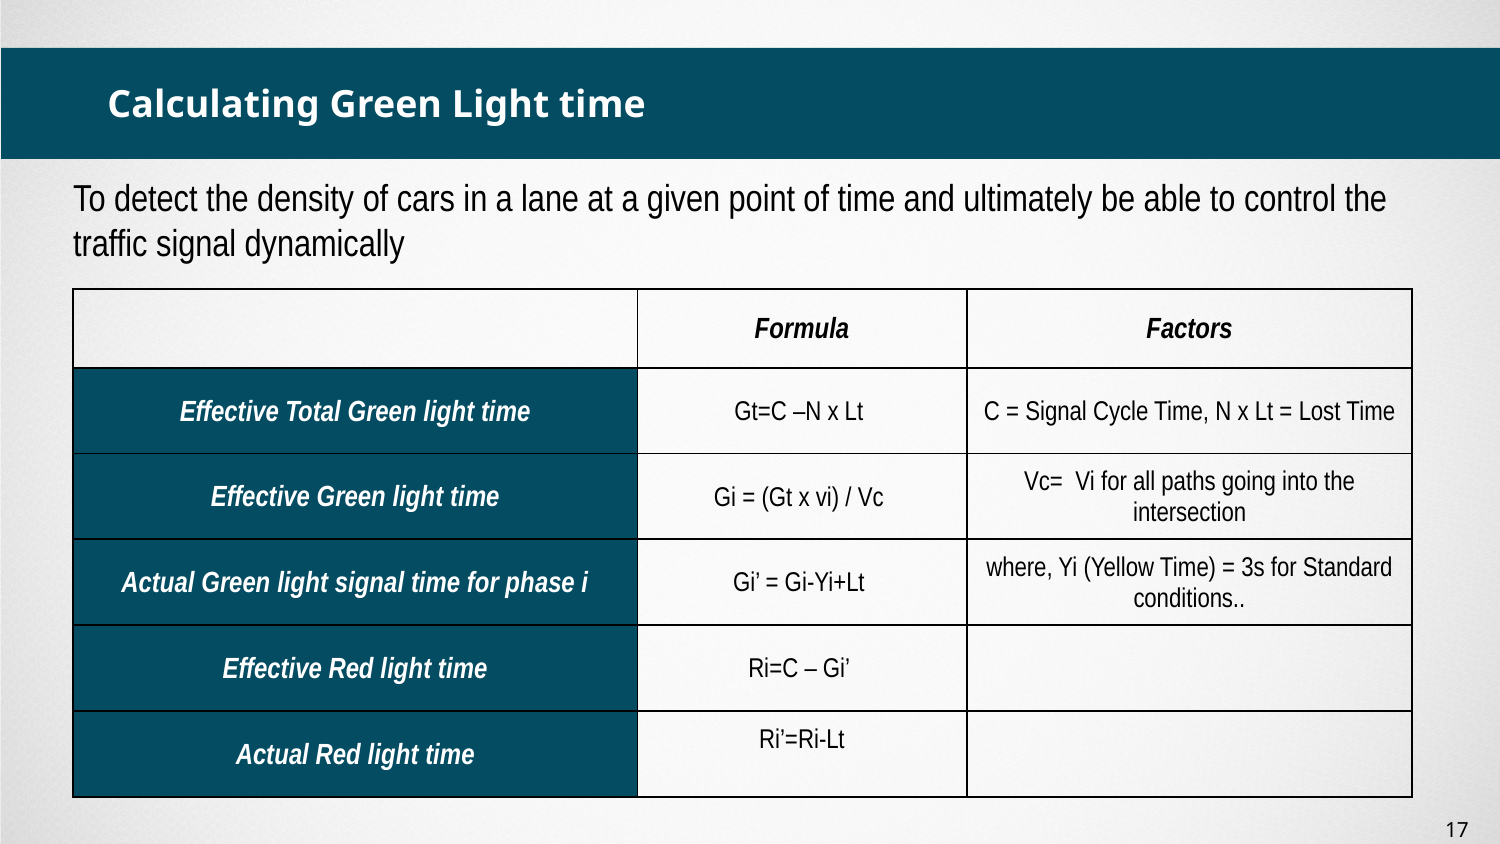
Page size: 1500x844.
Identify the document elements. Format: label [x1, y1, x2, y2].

picture [133, 97, 151, 117]
picture [375, 97, 393, 117]
picture [476, 97, 481, 116]
picture [298, 97, 316, 125]
picture [534, 93, 548, 117]
picture [398, 97, 415, 117]
picture [512, 89, 530, 116]
picture [626, 97, 644, 117]
picture [223, 97, 240, 117]
picture [275, 97, 293, 116]
picture [360, 97, 372, 116]
picture [421, 97, 439, 116]
picture [332, 90, 353, 117]
picture [487, 97, 505, 125]
picture [188, 97, 206, 117]
picture [157, 89, 162, 116]
picture [456, 91, 471, 116]
picture [213, 89, 217, 116]
picture [168, 97, 182, 117]
picture [0, 160, 1500, 844]
picture [110, 90, 129, 117]
picture [245, 93, 258, 117]
picture [560, 93, 573, 117]
picture [578, 97, 583, 116]
picture [0, 0, 1500, 47]
picture [590, 97, 620, 116]
picture [263, 97, 268, 116]
